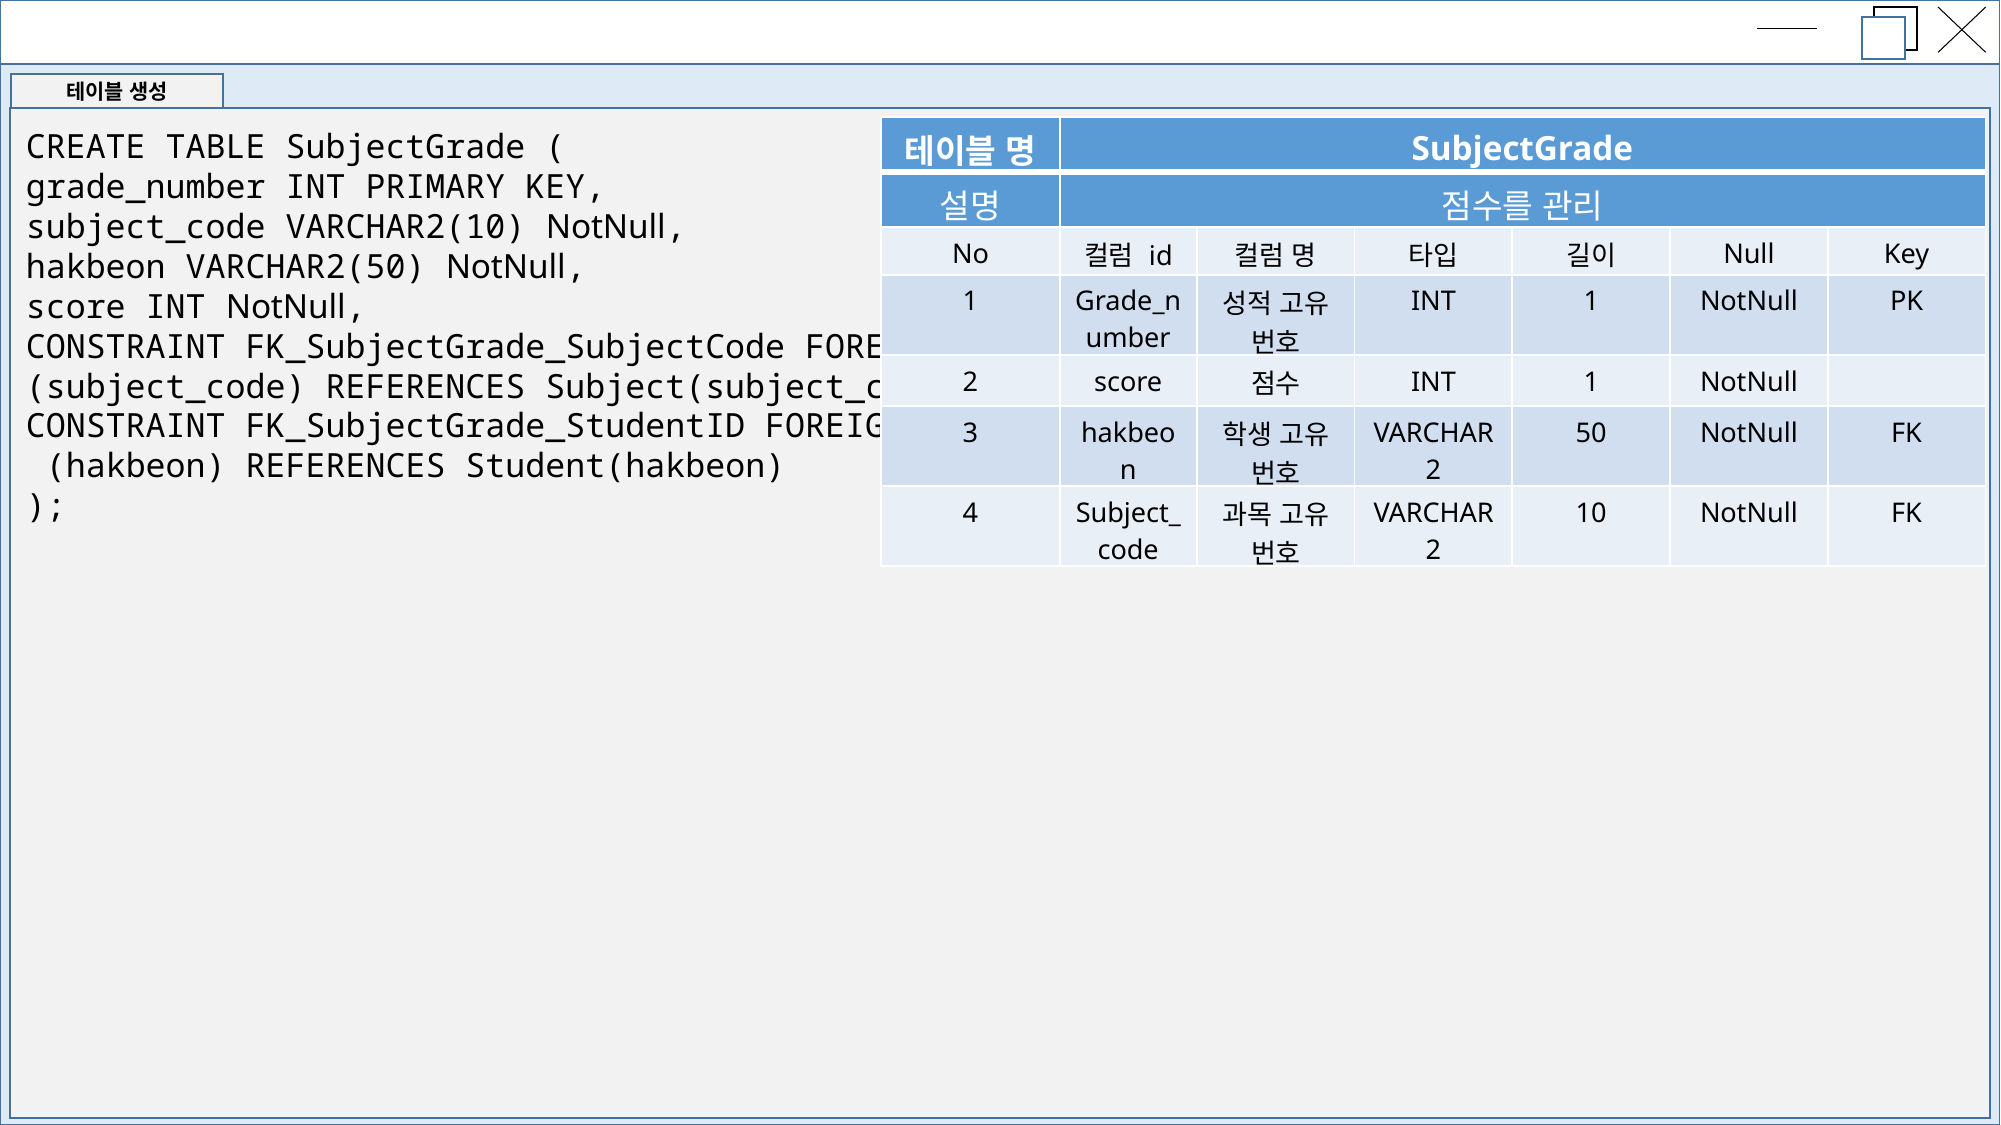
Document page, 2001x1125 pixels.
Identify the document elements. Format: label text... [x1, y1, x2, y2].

table_cell 50 [1513, 407, 1669, 485]
text_box 테이블 생성 [10, 73, 224, 109]
table_cell 컬럼 명 [1198, 228, 1354, 274]
table_cell 점수 [1198, 356, 1354, 405]
table_header SubjectGrade [1061, 118, 1985, 169]
table_cell NotNull [1671, 356, 1827, 405]
text_box [0, 65, 2000, 1125]
table_cell 컬럼 id [1061, 228, 1196, 274]
table_cell Key [1829, 228, 1985, 274]
table_cell 10 [1513, 487, 1669, 565]
table_cell NotNull [1671, 276, 1827, 354]
table_cell 타입 [1355, 228, 1511, 274]
table_cell Grade_number [1061, 276, 1196, 354]
table_cell 4 [882, 487, 1059, 565]
table_cell VARCHAR2 [1355, 487, 1511, 565]
table_cell 설명 [882, 175, 1059, 226]
table_cell INT [1355, 276, 1511, 354]
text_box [1937, 7, 1986, 53]
table_cell 2 [882, 356, 1059, 405]
table_cell 길이 [1513, 228, 1669, 274]
table_cell VARCHAR2 [1355, 407, 1511, 485]
text_box [1873, 6, 1918, 51]
table_cell score [1061, 356, 1196, 405]
table_cell 학생 고유 번호 [1198, 407, 1354, 485]
table_cell NotNull [1671, 487, 1827, 565]
text_box CREATE TABLE SubjectGrade ( grade_number INT PRIMARY KEY, subject_code VARCHAR2(10) NotNull, hakbeon VARCHAR2(50) NotNull, score INT NotNull, CONSTRAINT FK_SubjectGrade_SubjectCode FOREIGN KEY (subject_code) REFERENCES Subject(subject_code), CONSTRAINT FK_SubjectGrade_StudentID FOREIGN KEY (hakbeon) REFERENCES Student(hakbeon) ); [11, 117, 880, 532]
table_cell 3 [882, 407, 1059, 485]
table_cell 1 [1513, 276, 1669, 354]
text_box [0, 0, 2000, 65]
table_cell 과목 고유 번호 [1198, 487, 1354, 565]
table_cell 1 [882, 276, 1059, 354]
table_cell FK [1829, 407, 1985, 485]
table_cell PK [1829, 276, 1985, 354]
table_cell Subject_code [1061, 487, 1196, 565]
table_cell No [882, 228, 1059, 274]
table_cell 1 [1513, 356, 1669, 405]
table_cell INT [1355, 356, 1511, 405]
table_cell hakbeon [1061, 407, 1196, 485]
table_cell NotNull [1671, 407, 1827, 485]
table_cell 점수를 관리 [1061, 175, 1985, 226]
text_box [9, 107, 1991, 1119]
table_cell 성적 고유 번호 [1198, 276, 1354, 354]
table_cell Null [1671, 228, 1827, 274]
table_cell FK [1829, 487, 1985, 565]
table_cell [1829, 356, 1985, 405]
table_header 테이블 명 [882, 118, 1059, 169]
text_box [1861, 16, 1906, 60]
